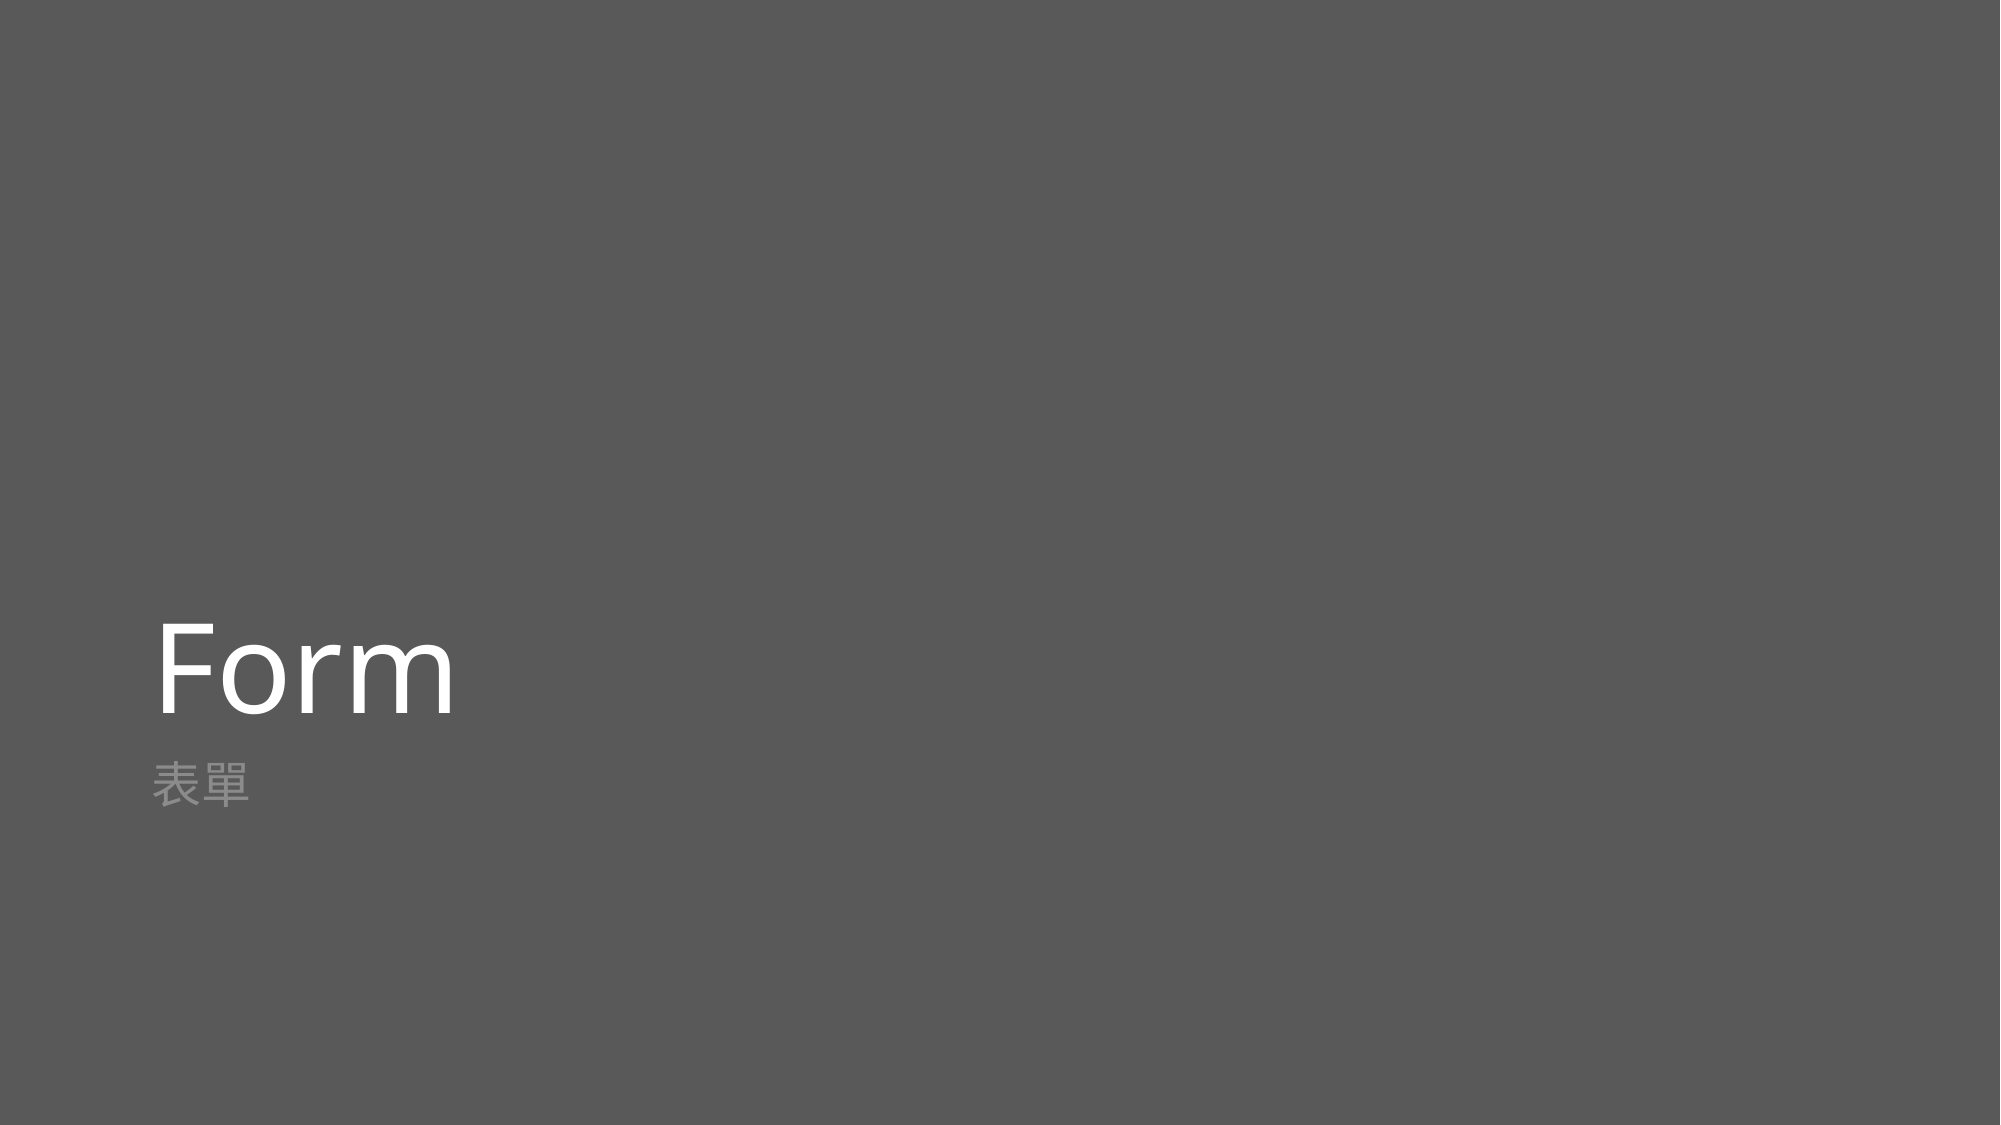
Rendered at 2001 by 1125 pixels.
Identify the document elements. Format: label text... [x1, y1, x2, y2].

list 表單 [136, 752, 1862, 999]
title Form [136, 280, 1862, 749]
